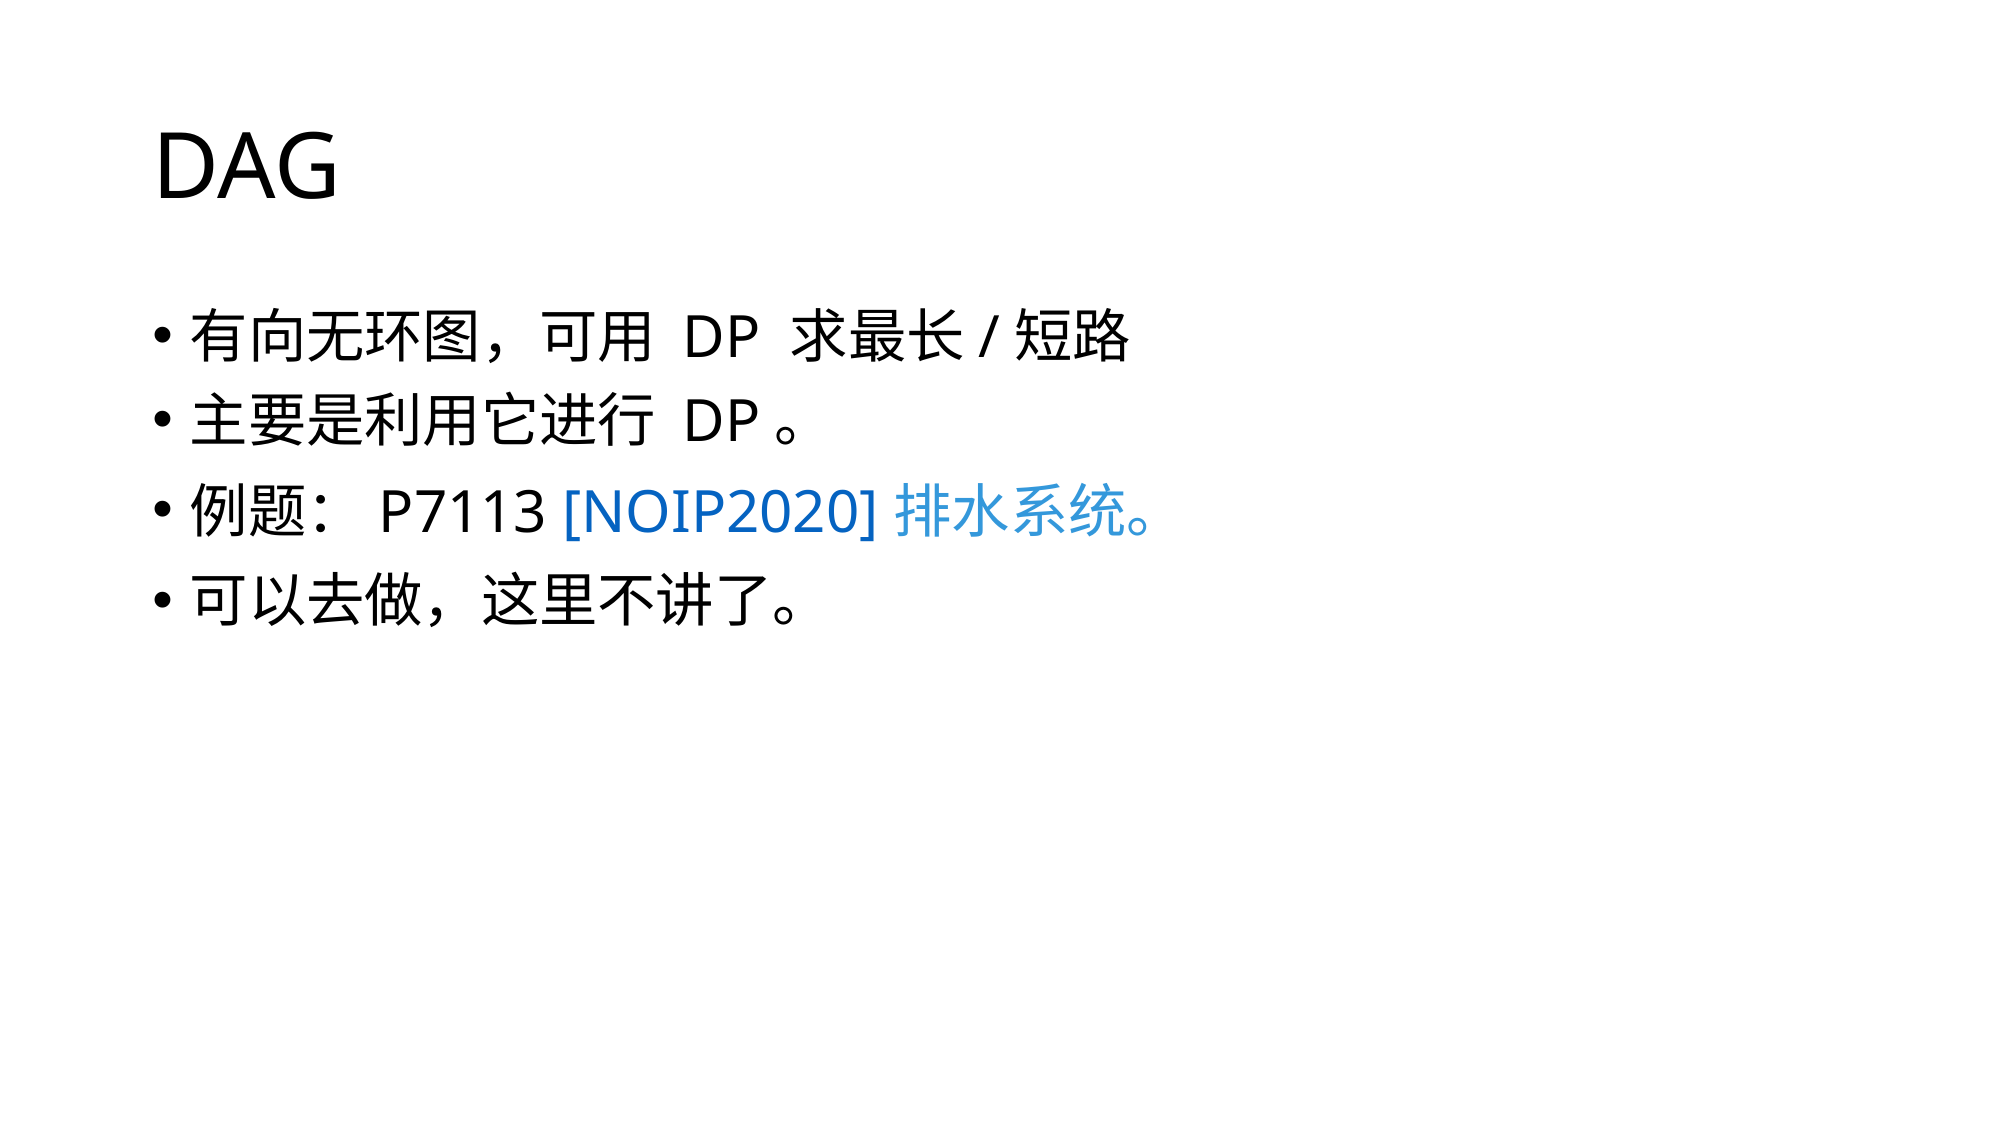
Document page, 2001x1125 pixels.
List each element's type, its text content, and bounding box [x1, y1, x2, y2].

title DAG [137, 59, 1863, 278]
list 有向无环图，可用 DP 求最长/短路 主要是利用它进行 DP。 例题：P7113 [NOIP2020] 排水系统。 可以去做，这里不讲了。 [137, 299, 1863, 1014]
